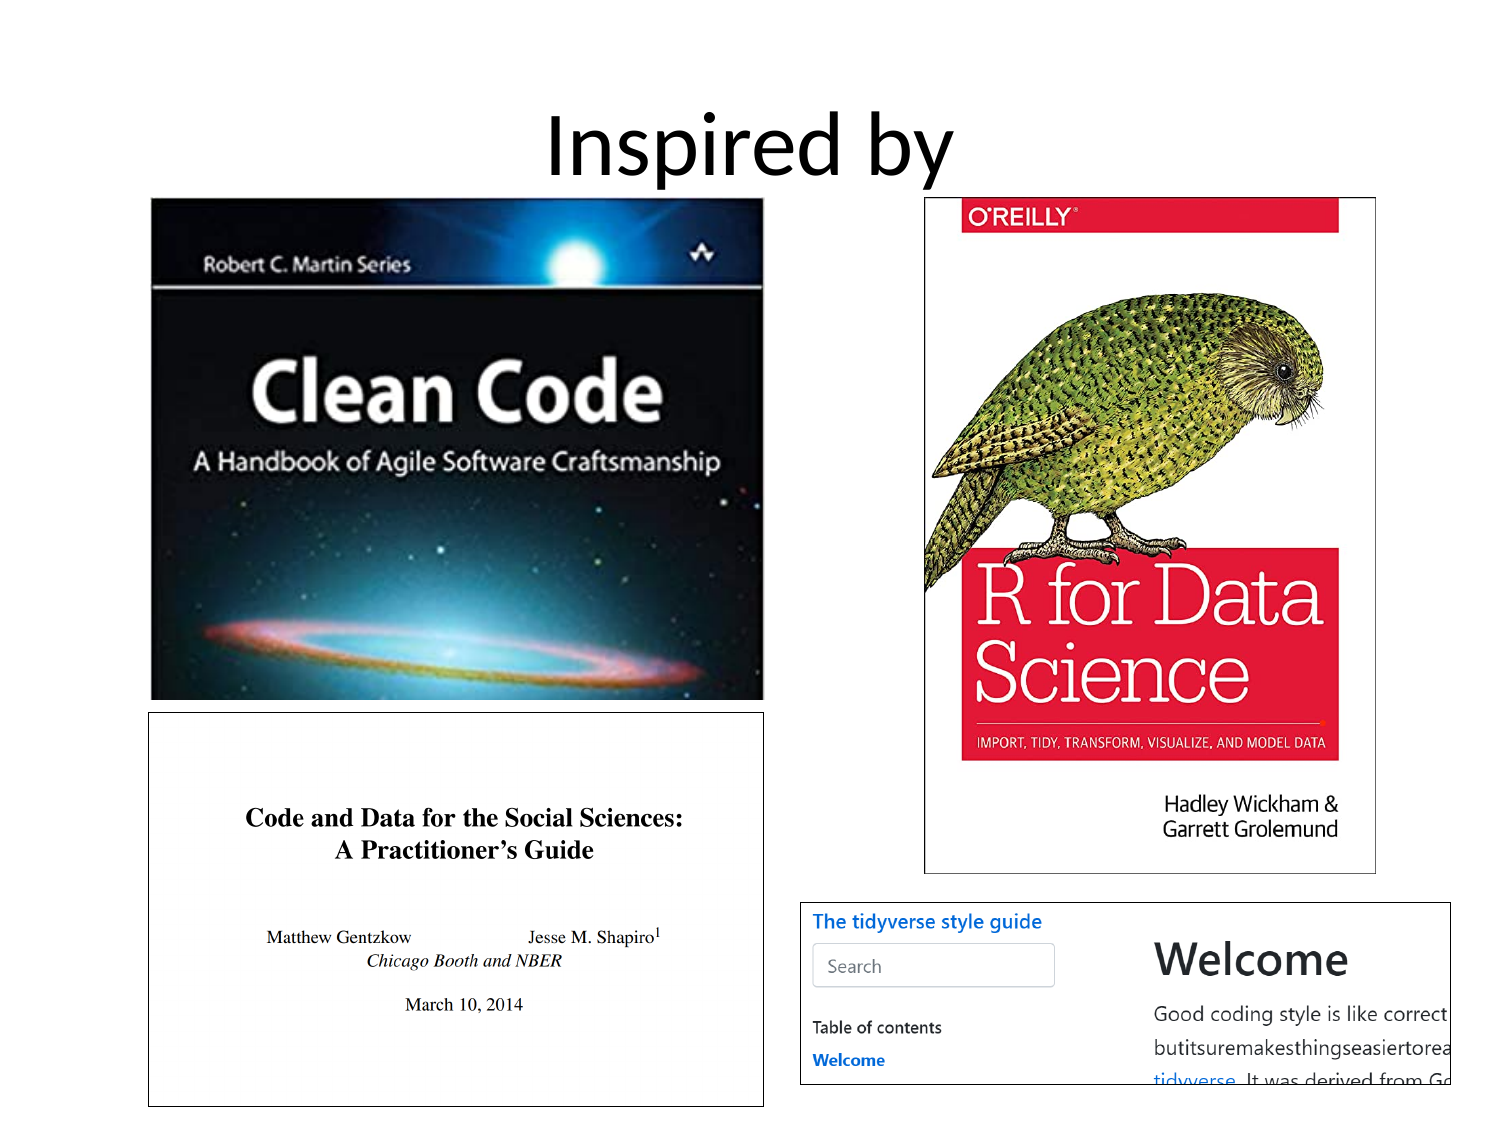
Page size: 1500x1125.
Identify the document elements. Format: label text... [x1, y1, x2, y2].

title Inspired by [75, 45, 1425, 233]
picture [149, 197, 766, 700]
picture [799, 902, 1451, 1085]
picture [148, 712, 764, 1108]
picture [924, 197, 1376, 874]
